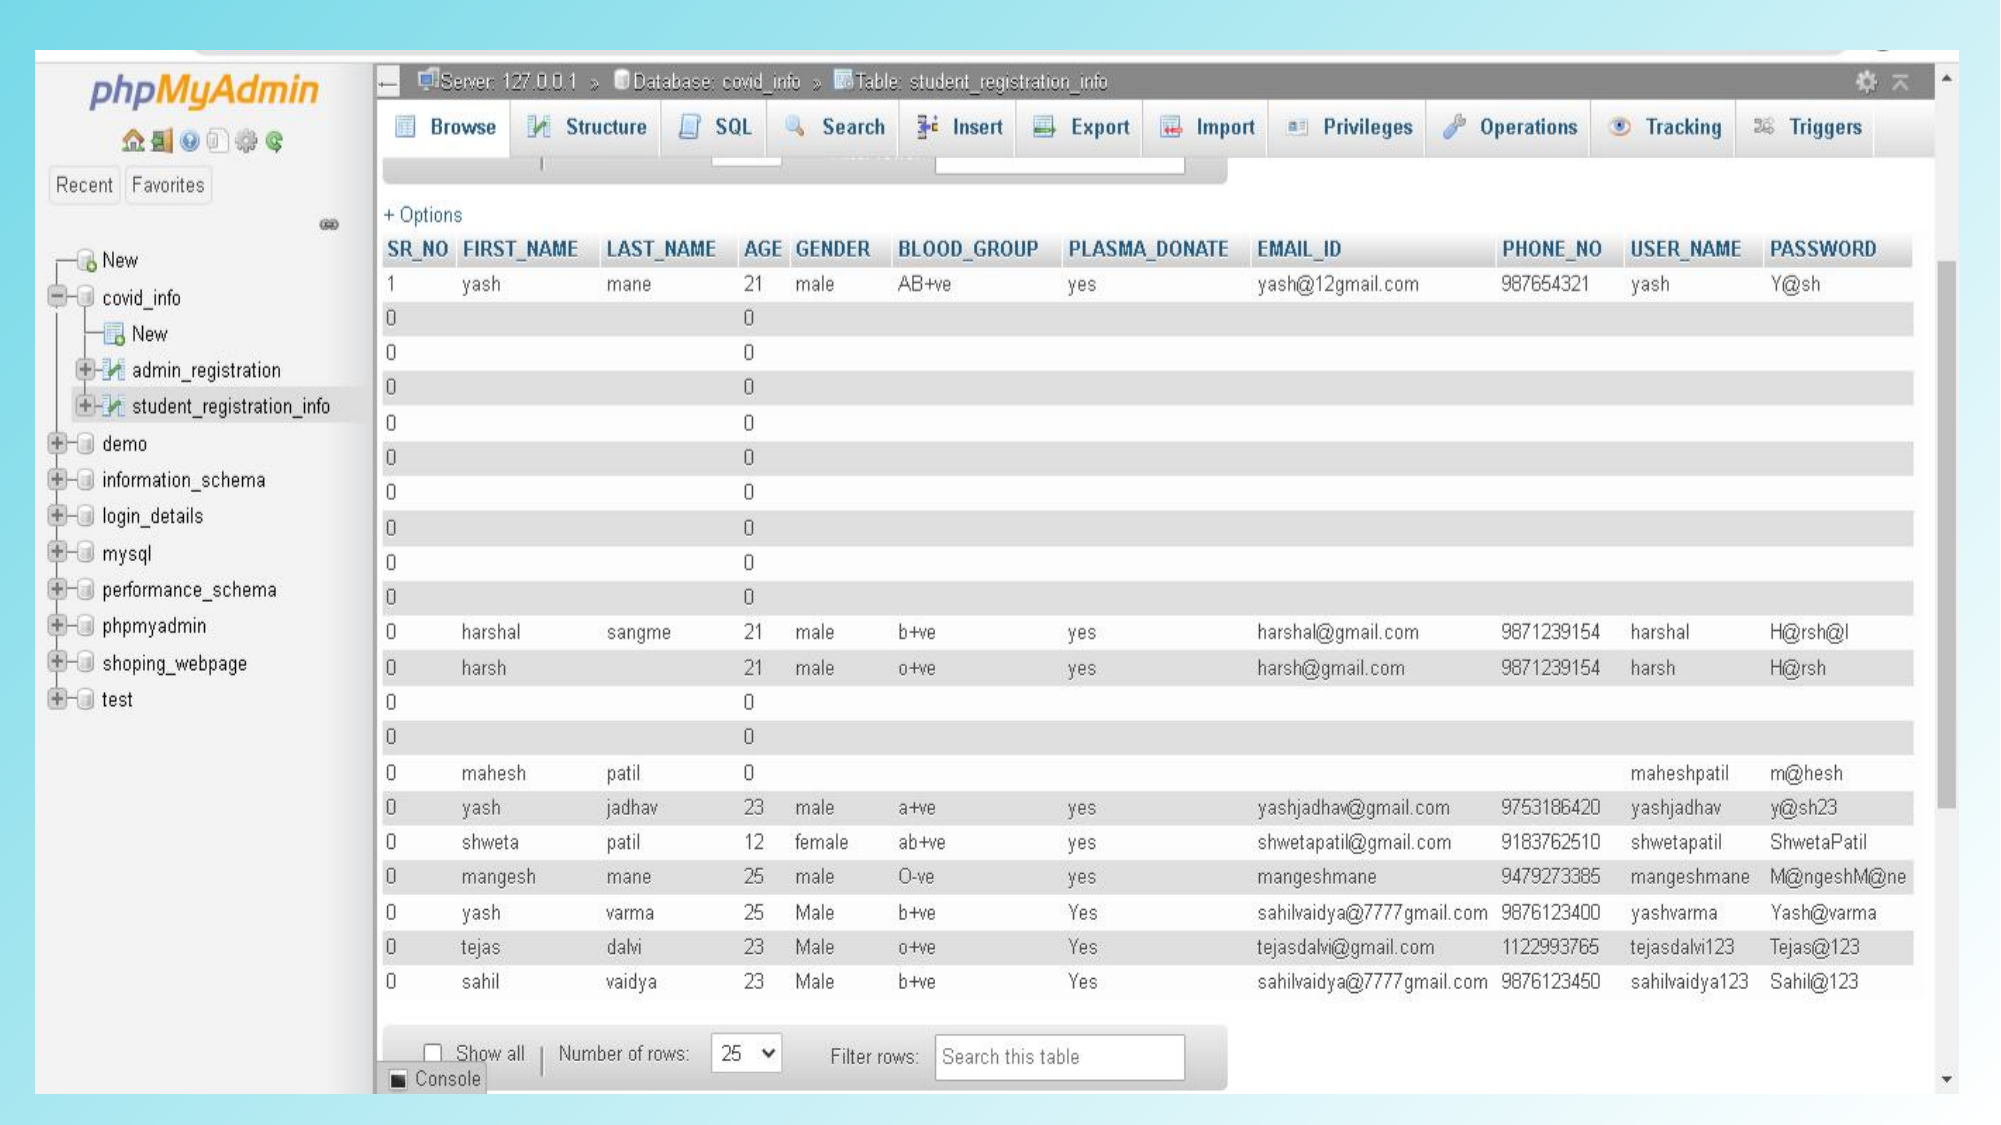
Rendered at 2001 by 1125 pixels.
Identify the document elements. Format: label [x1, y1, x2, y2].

picture [34, 50, 1960, 1095]
